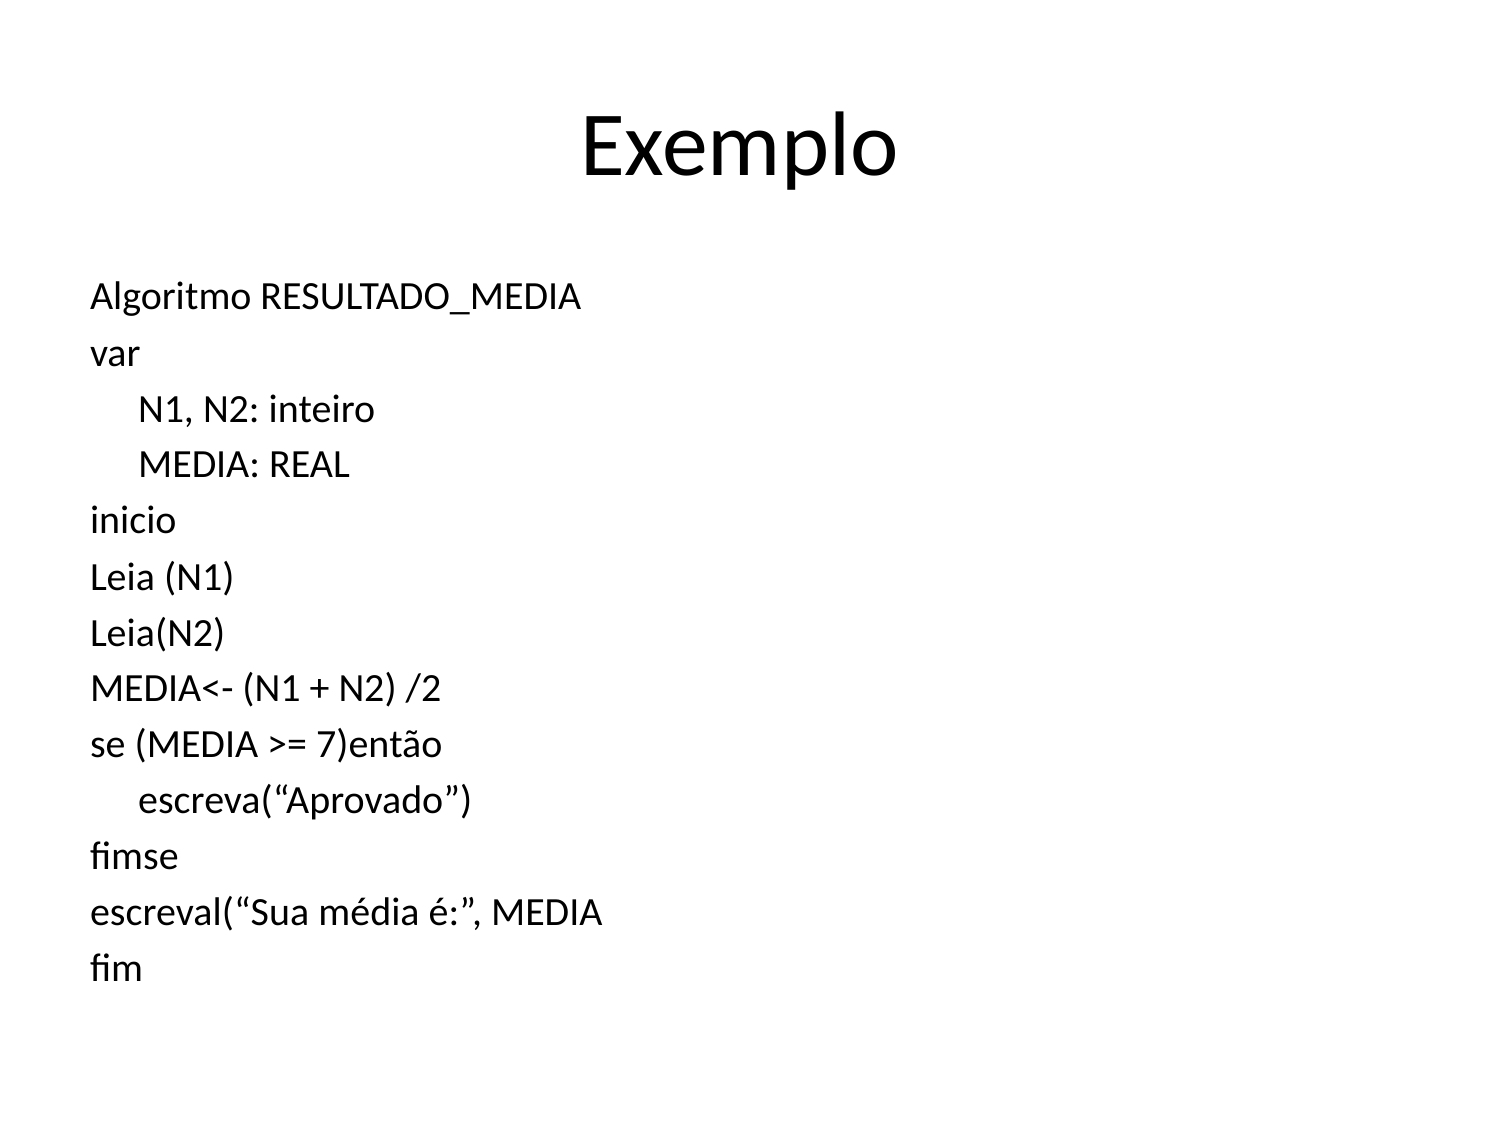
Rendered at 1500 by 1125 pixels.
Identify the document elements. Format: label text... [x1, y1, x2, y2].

list Algoritmo RESULTADO_MEDIA var N1, N2: inteiro MEDIA: REAL inicio Leia (N1) Leia(N2) MEDIA<- (N1 + N2) /2 se (MEDIA >= 7)então escreva(“Aprovado”) fimse escreval(“Sua média é:”, MEDIA fim [75, 262, 1425, 1005]
title Exemplo [75, 45, 1425, 233]
